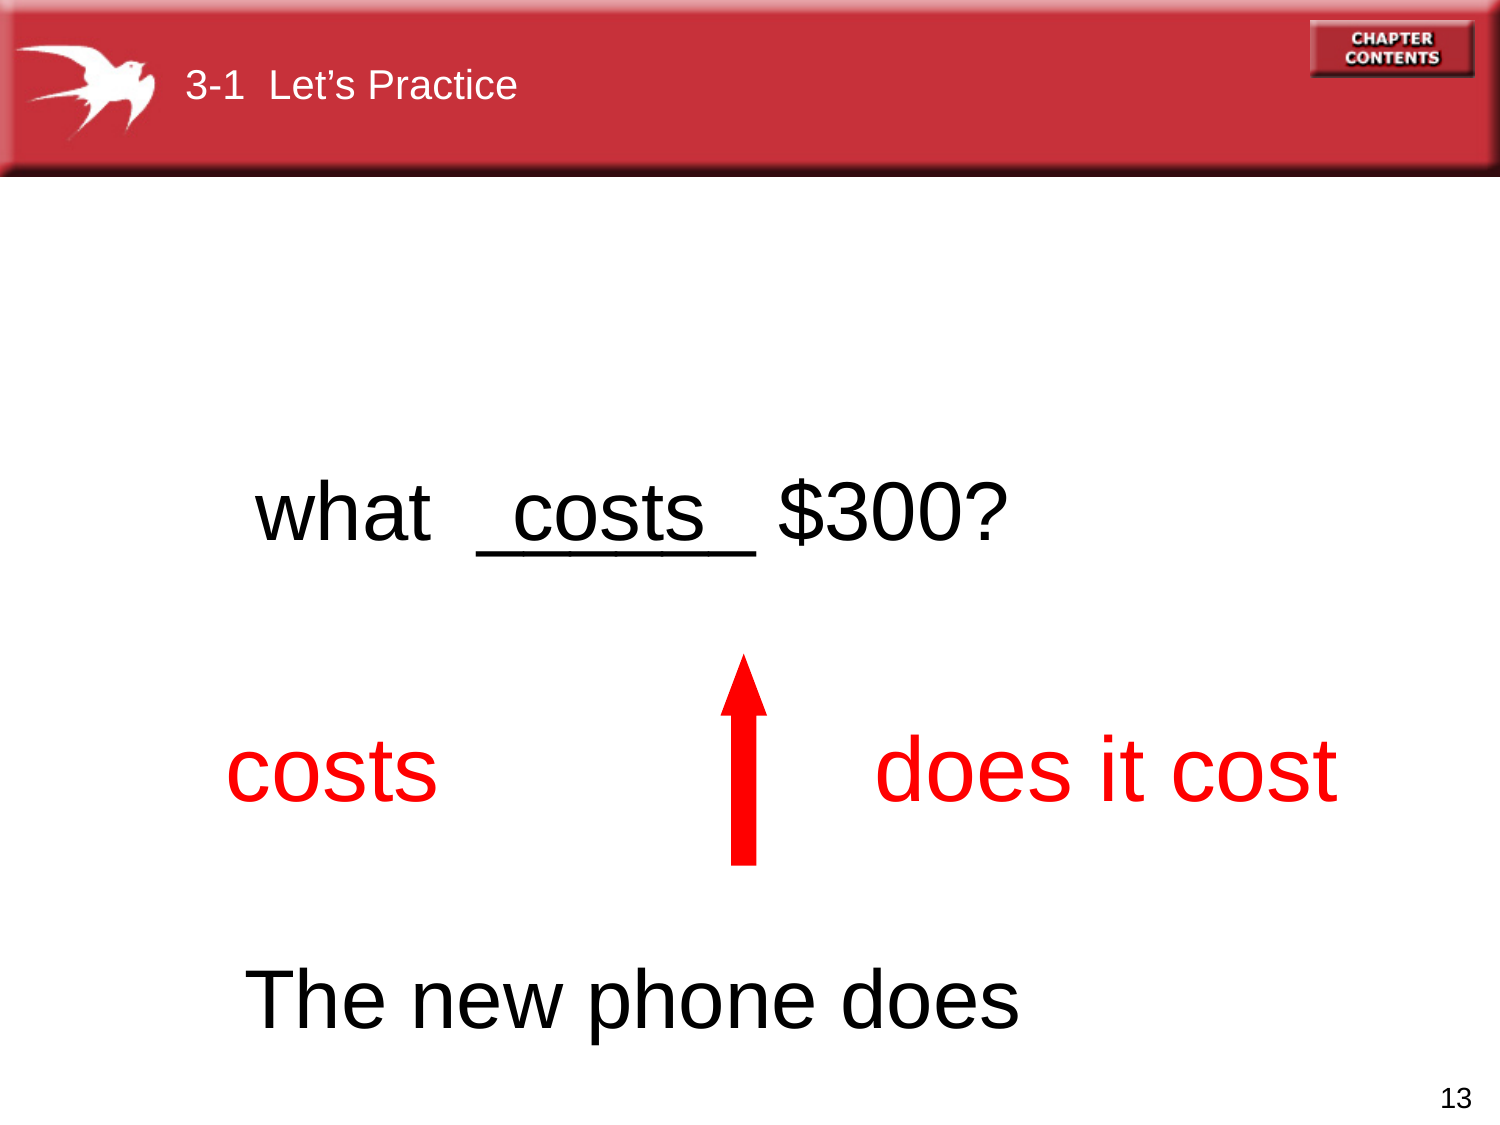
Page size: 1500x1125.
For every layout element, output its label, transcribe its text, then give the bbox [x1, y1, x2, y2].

text_box costs [497, 449, 722, 565]
text_box 3-1 Let’s Practice [170, 50, 1343, 115]
text_box what ______ $300? [722, 450, 1025, 565]
text_box The new phone does [229, 937, 1037, 1053]
picture [0, 0, 1500, 177]
text_box costs [210, 702, 455, 827]
text_box [725, 662, 763, 863]
text_box does it cost [859, 702, 1355, 827]
text_box what ______ $300? [241, 450, 497, 565]
slide_number 13 [1137, 1071, 1488, 1125]
